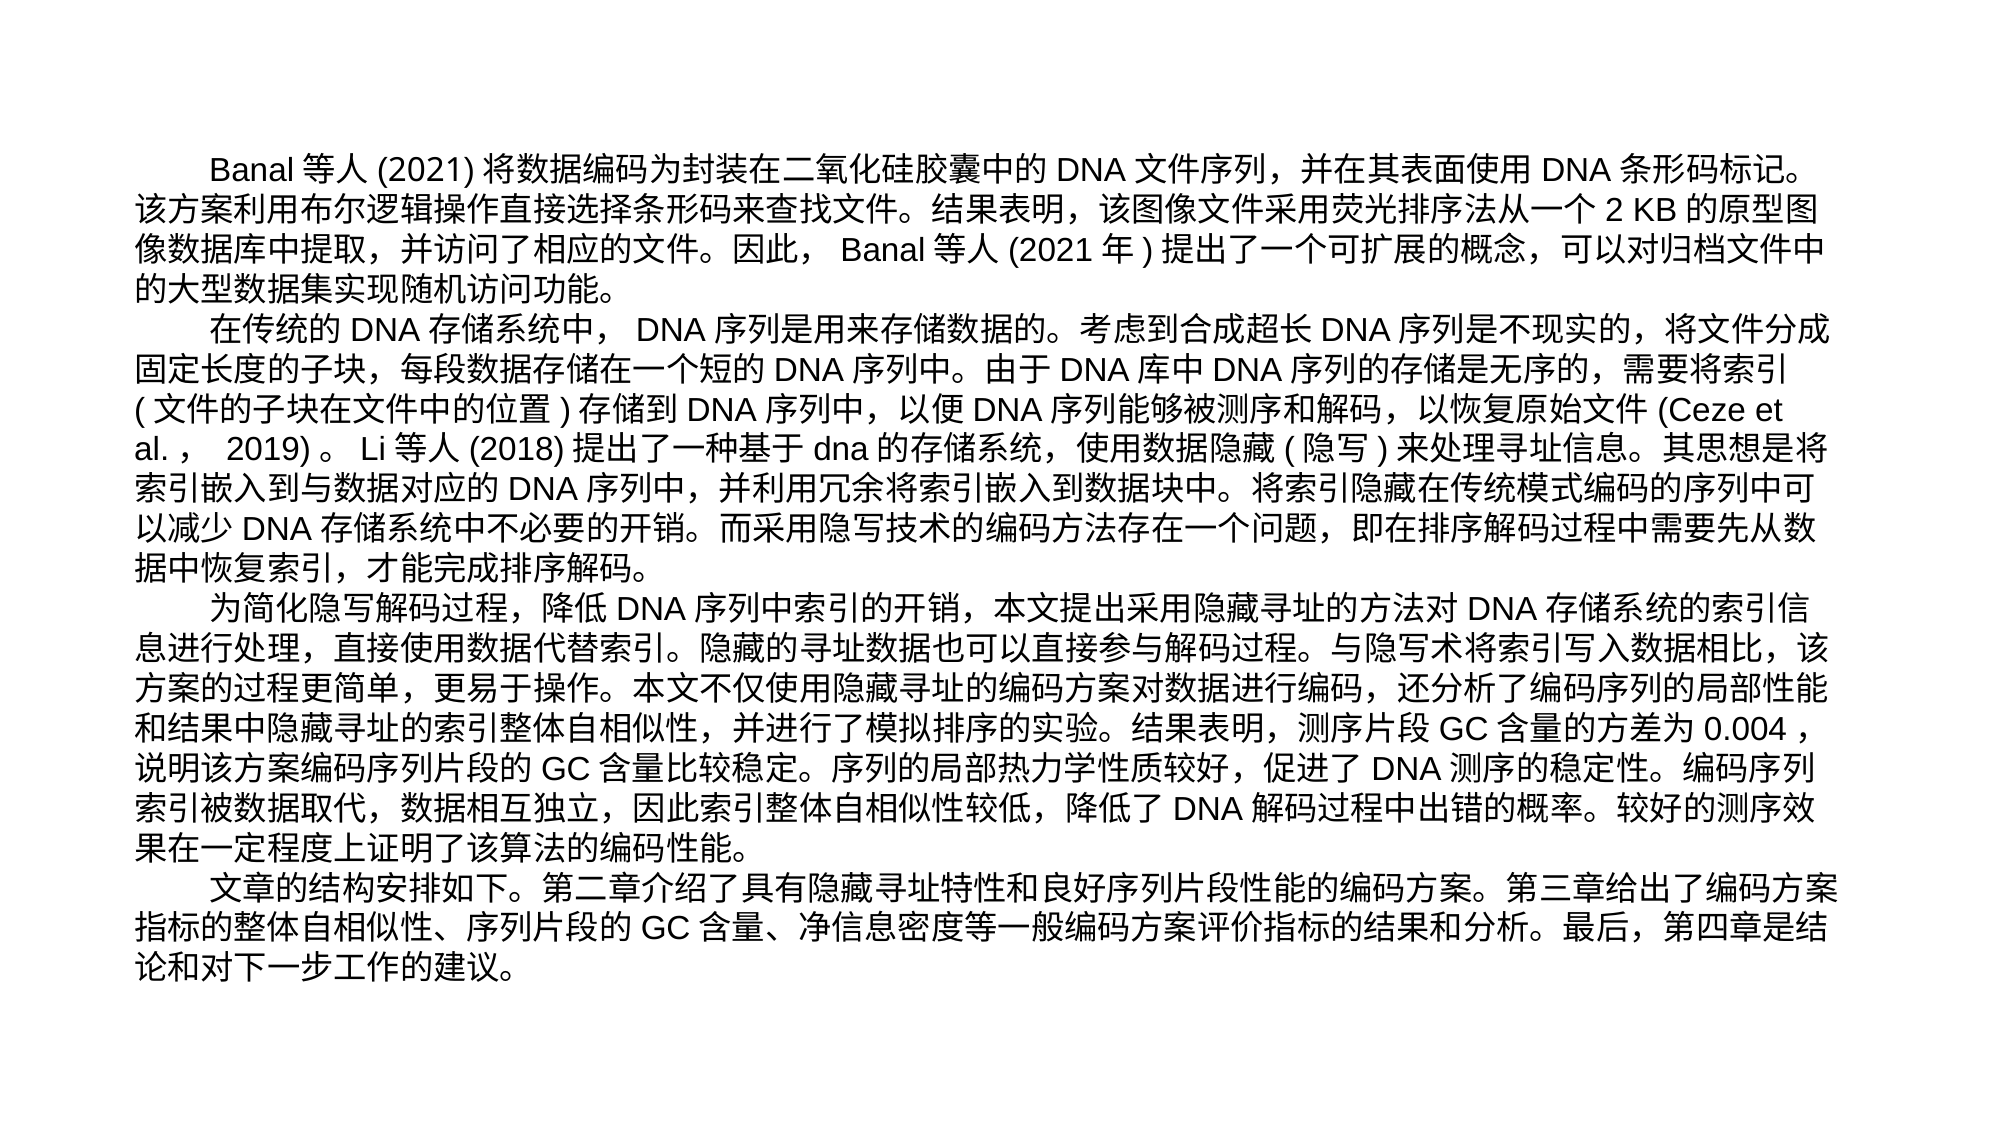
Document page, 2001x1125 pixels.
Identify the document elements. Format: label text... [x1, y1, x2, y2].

text_box Banal等人(2021)将数据编码为封装在二氧化硅胶囊中的DNA文件序列，并在其表面使用DNA条形码标记。该方案利用布尔逻辑操作直接选择条形码来查找文件。结果表明，该图像文件采用荧光排序法从一个2 KB的原型图像数据库中提取，并访问了相应的文件。因此，Banal等人(2021年)提出了一个可扩展的概念，可以对归档文件中的大型数据集实现随机访问功能。 在传统的DNA存储系统中，DNA序列是用来存储数据的。考虑到合成超长DNA序列是不现实的，将文件分成固定长度的子块，每段数据存储在一个短的DNA序列中。由于DNA库中DNA序列的存储是无序的，需要将索引(文件的子块在文件中的位置)存储到DNA序列中，以便DNA序列能够被测序和解码，以恢复原始文件(Ceze et al.， 2019)。Li等人(2018)提出了一种基于dna的存储系统，使用数据隐藏(隐写)来处理寻址信息。其思想是将索引嵌入到与数据对应的DNA序列中，并利用冗余将索引嵌入到数据块中。将索引隐藏在传统模式编码的序列中可以减少DNA存储系统中不必要的开销。而采用隐写技术的编码方法存在一个问题，即在排序解码过程中需要先从数据中恢复索引，才能完成排序解码。 为简化隐写解码过程，降低DNA序列中索引的开销，本文提出采用隐藏寻址的方法对DNA存储系统的索引信息进行处理，直接使用数据代替索引。隐藏的寻址数据也可以直接参与解码过程。与隐写术将索引写入数据相比，该方案的过程更简单，更易于操作。本文不仅使用隐藏寻址的编码方案对数据进行编码，还分析了编码序列的局部性能和结果中隐藏寻址的索引整体自相似性，并进行了模拟排序的实验。结果表明，测序片段GC含量的方差为0.004，说明该方案编码序列片段的GC含量比较稳定。序列的局部热力学性质较好，促进了DNA测序的稳定性。编码序列索引被数据取代，数据相互独立，因此索引整体自相似性较低，降低了DNA解码过程中出错的概率。较好的测序效果在一定程度上证明了该算法的编码性能。 文章的结构安排如下。第二章介绍了具有隐藏寻址特性和良好序列片段性能的编码方案。第三章给出了编码方案指标的整体自相似性、序列片段的GC含量、净信息密度等一般编码方案评价指标的结果和分析。最后，第四章是结论和对下一步工作的建议。 [119, 140, 1858, 994]
